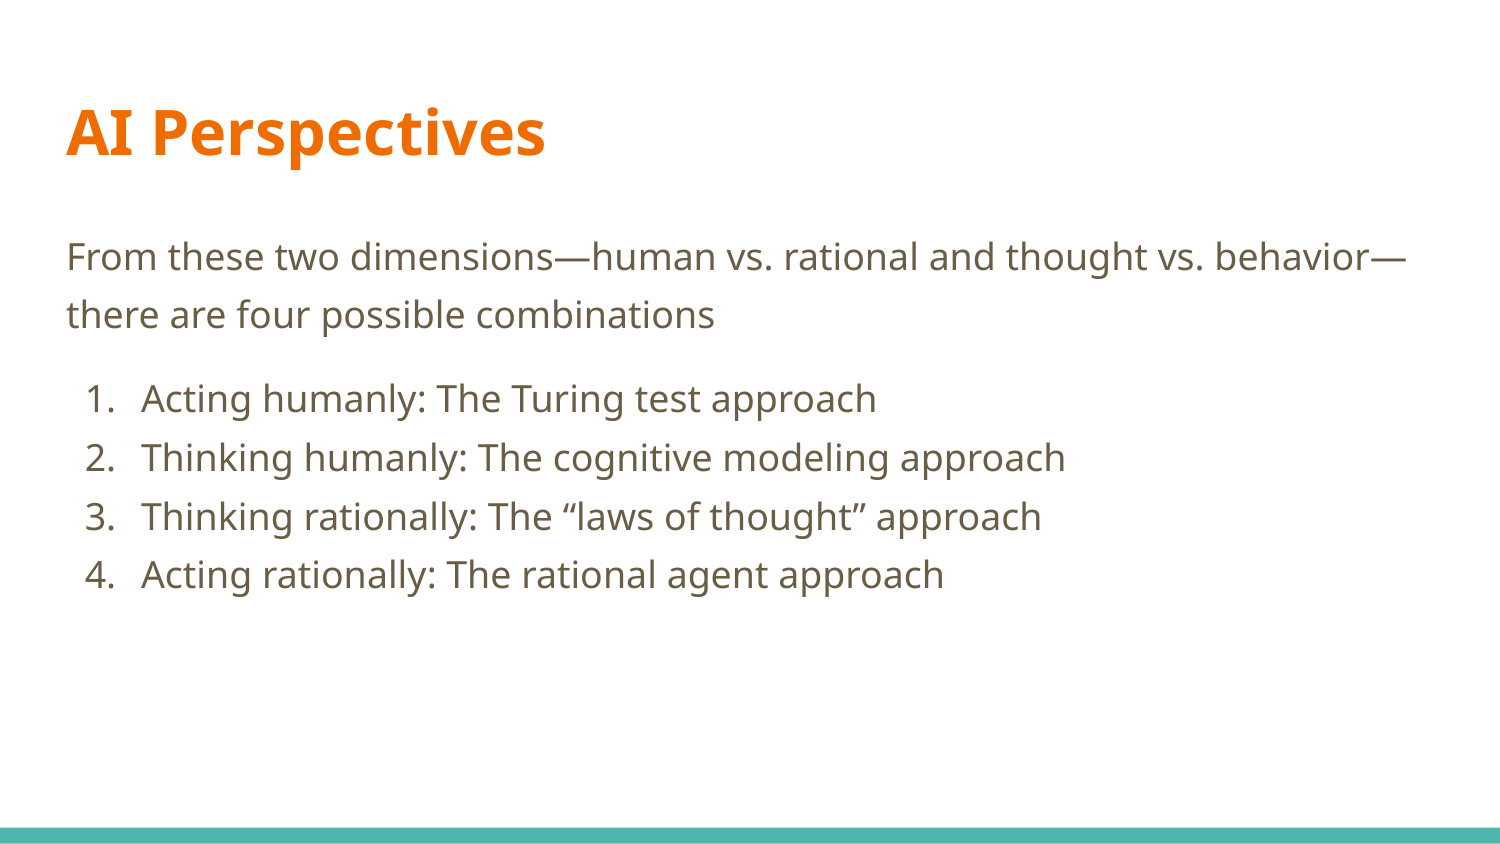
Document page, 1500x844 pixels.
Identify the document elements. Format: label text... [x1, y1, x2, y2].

title AI Perspectives [51, 72, 1449, 189]
list From these two dimensions—human vs. rational and thought vs. behavior—there are four possible combinations Acting humanly: The Turing test approach Thinking humanly: The cognitive modeling approach Thinking rationally: The “laws of thought” approach Acting rationally: The rational agent approach [51, 207, 1449, 750]
